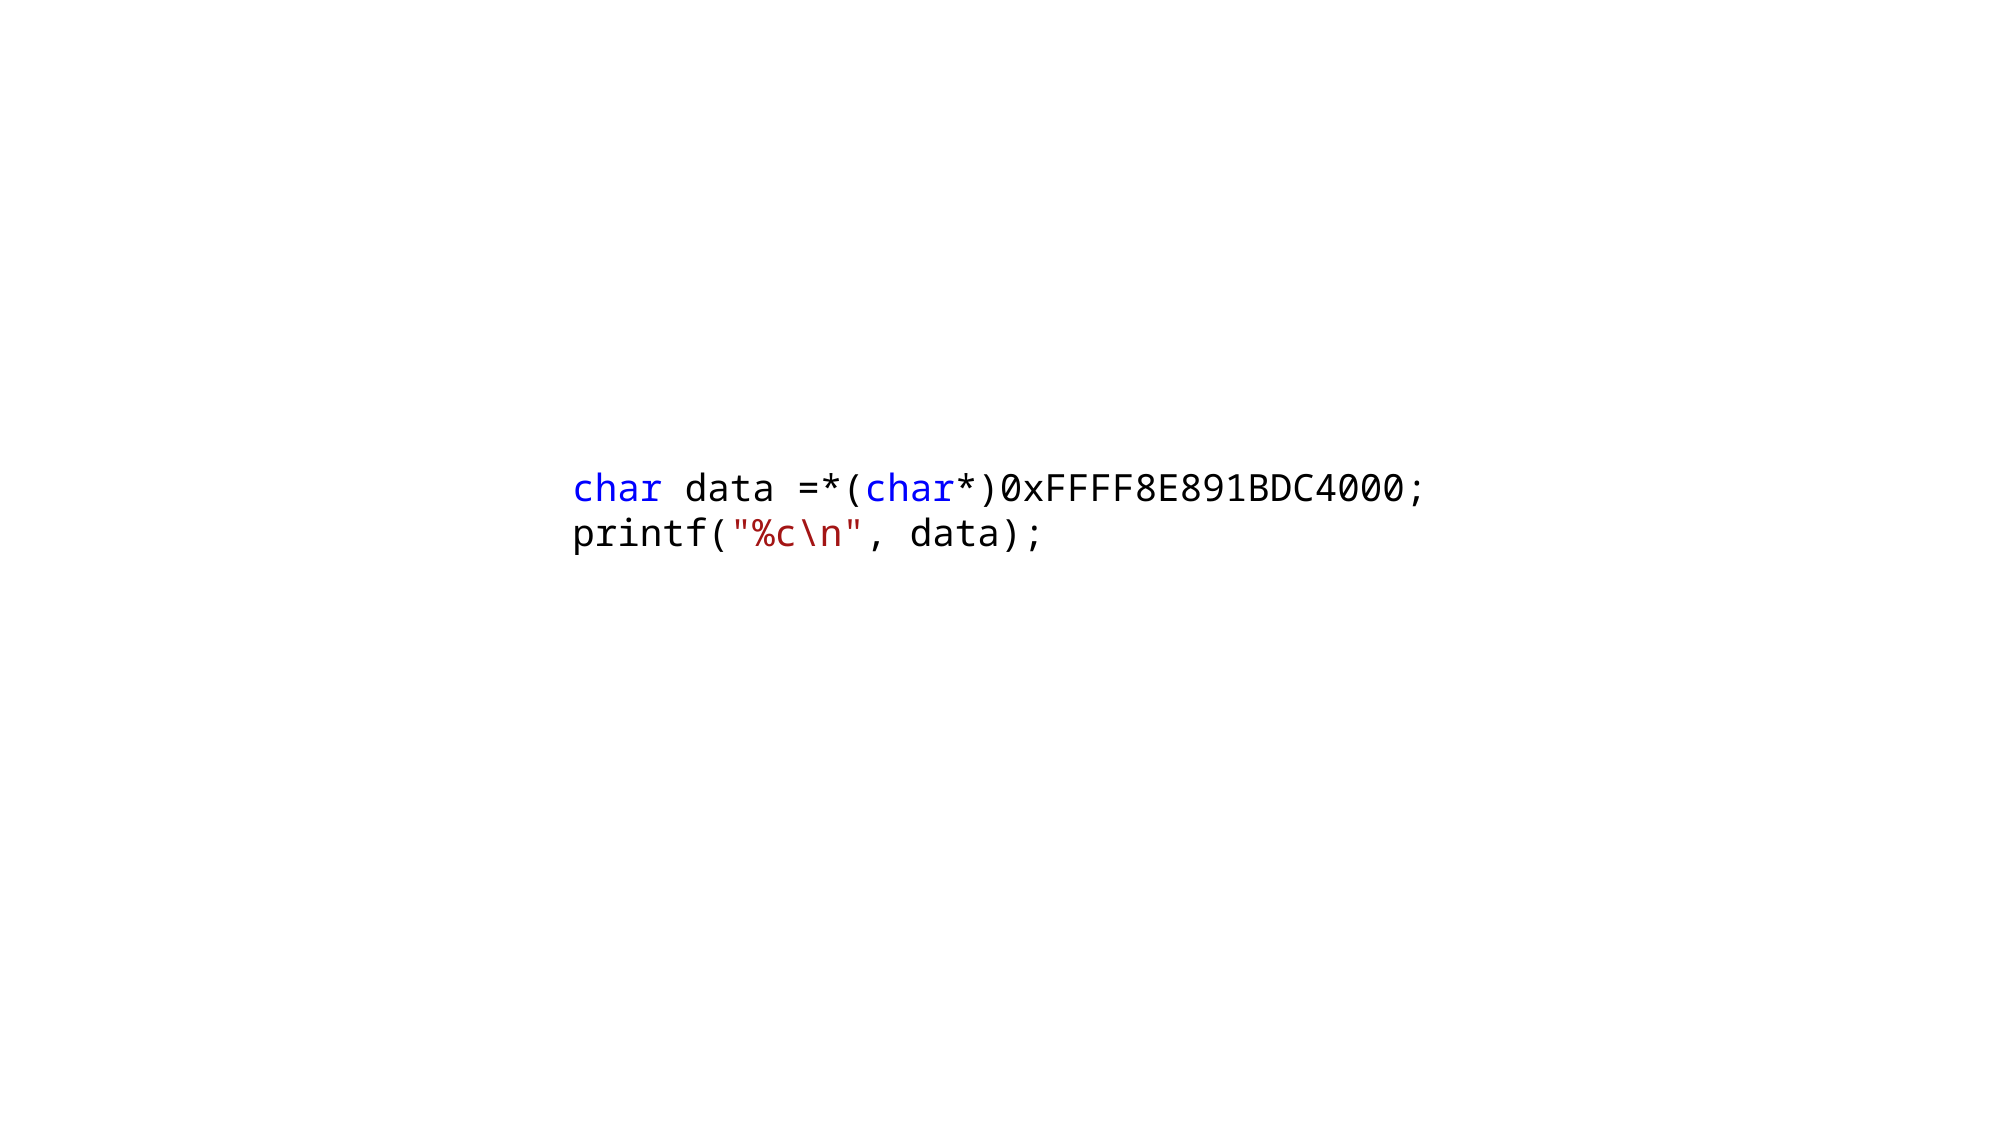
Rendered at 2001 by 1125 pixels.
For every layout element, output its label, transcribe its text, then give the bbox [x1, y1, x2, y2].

text_box char data =*(char*)0xFFFF8E891BDC4000; printf("%c\n", data); [557, 456, 1443, 562]
